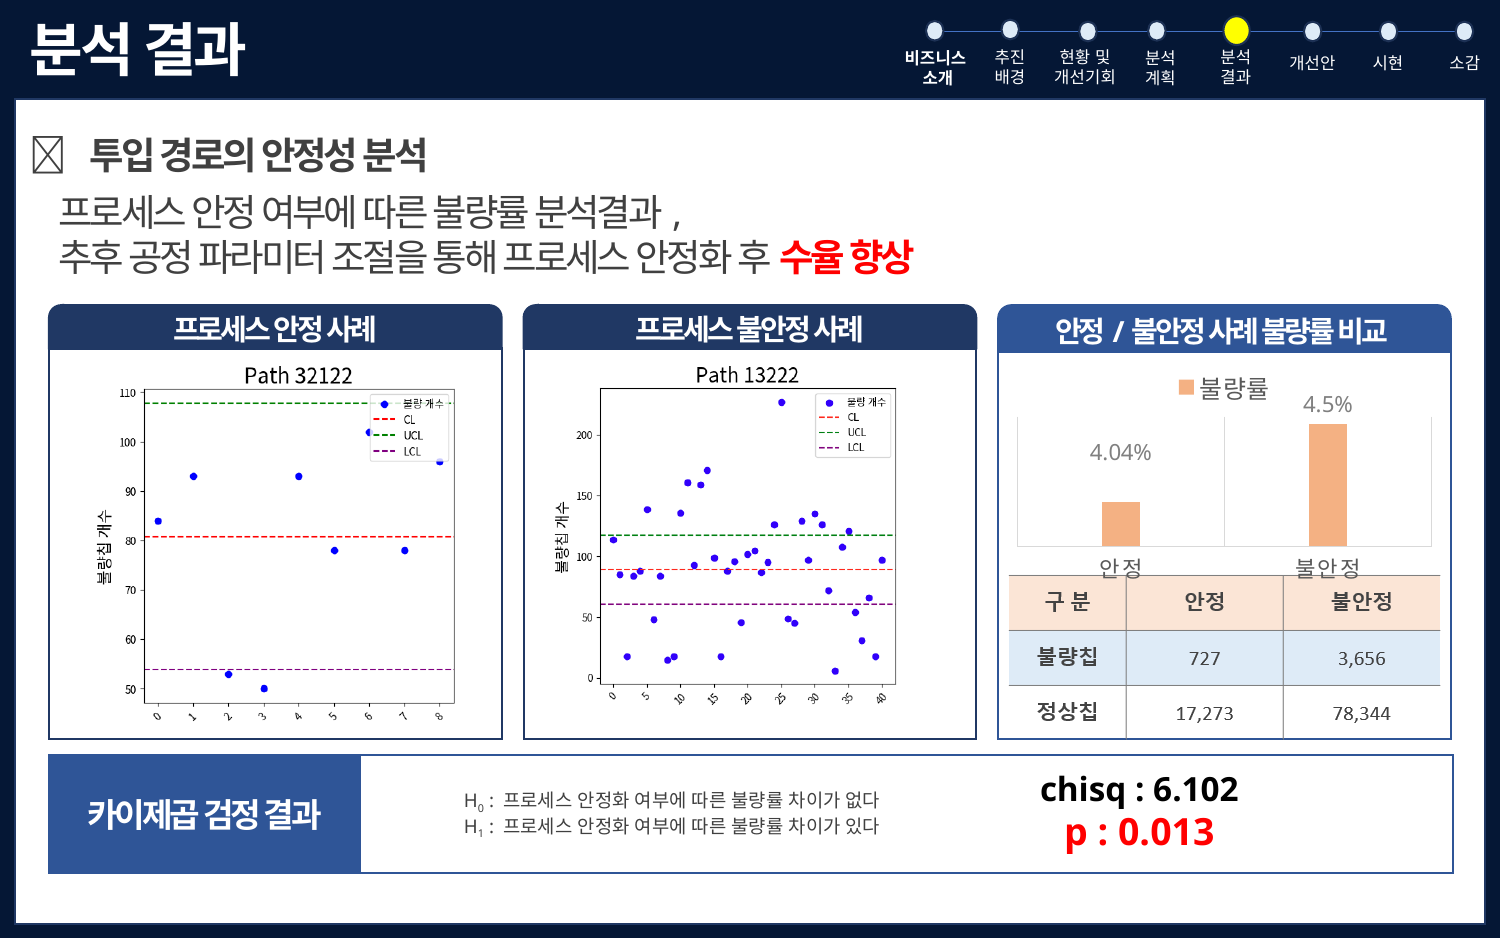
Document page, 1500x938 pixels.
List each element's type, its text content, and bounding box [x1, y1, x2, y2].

picture [542, 351, 958, 732]
chart [1008, 351, 1441, 589]
title 분석 결과 [14, 0, 596, 124]
text_box  투입 경로의 안정성 분석 [14, 124, 1486, 185]
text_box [523, 305, 977, 739]
text_box 프로세스 안정 여부에 따른 불량률 분석결과, 추후 공정 파라미터 조절을 통해 프로세스 안정화 후 수율 향상 [43, 185, 1457, 287]
text_box H0 : 프로세스 안정화 여부에 따른 불량률 차이가 없다 H1 : 프로세스 안정화 여부에 따른 불량률 차이가 있다 [371, 781, 966, 848]
text_box [596, 98, 1486, 124]
picture [1008, 589, 1441, 740]
text_box 프로세스 안정 사례 [47, 303, 503, 350]
text_box chisq : 6.102 p : 0.013 [966, 761, 1313, 861]
picture [89, 358, 461, 729]
text_box [361, 754, 1454, 874]
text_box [998, 305, 1451, 739]
text_box 카이제곱 검정 결과 [48, 754, 361, 874]
text_box [14, 185, 1486, 925]
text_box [887, 16, 1500, 97]
text_box [49, 350, 502, 739]
